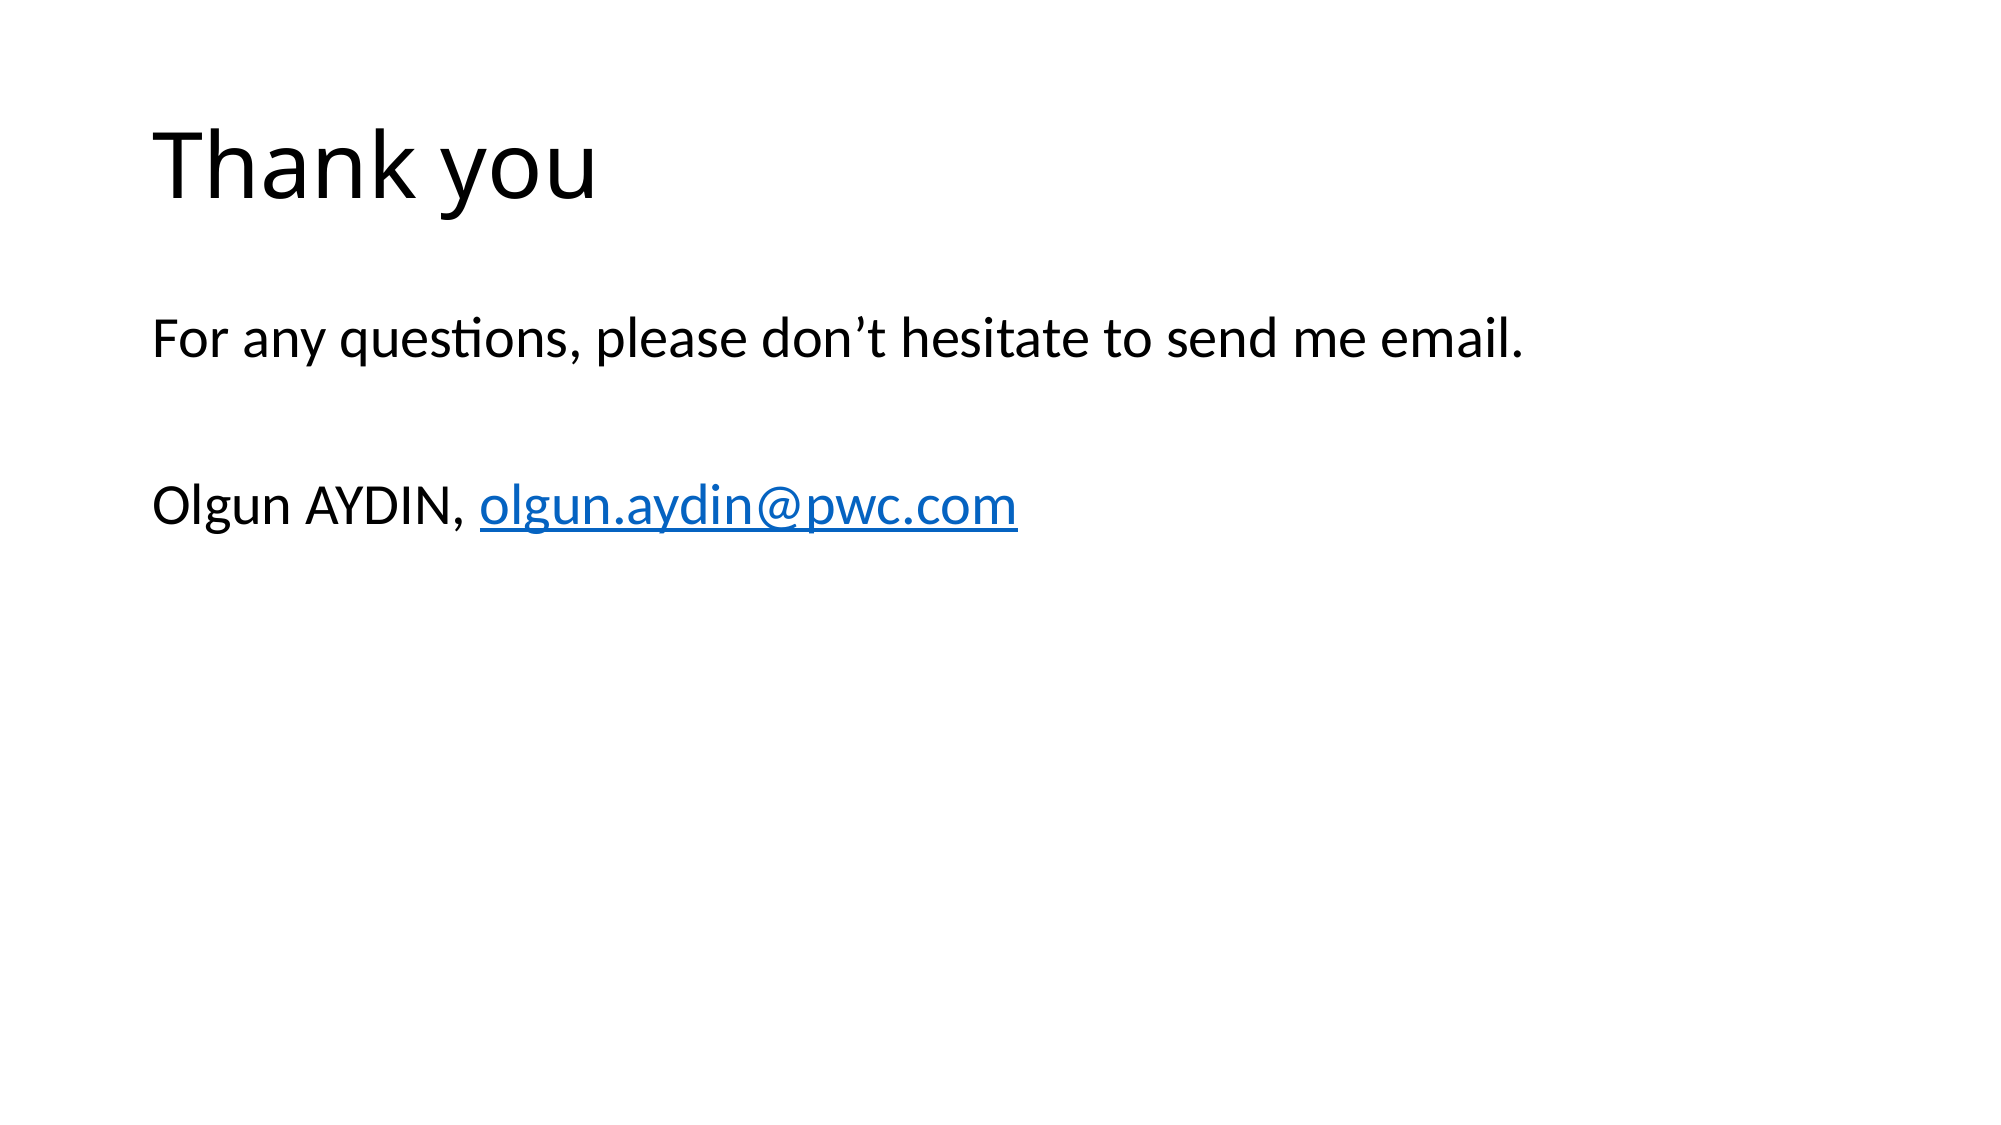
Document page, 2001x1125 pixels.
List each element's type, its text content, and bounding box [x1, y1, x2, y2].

list For any questions, please don’t hesitate to send me email. Olgun AYDIN, olgun.aydin@pwc.com [137, 299, 1863, 1014]
title Thank you [137, 59, 1863, 278]
